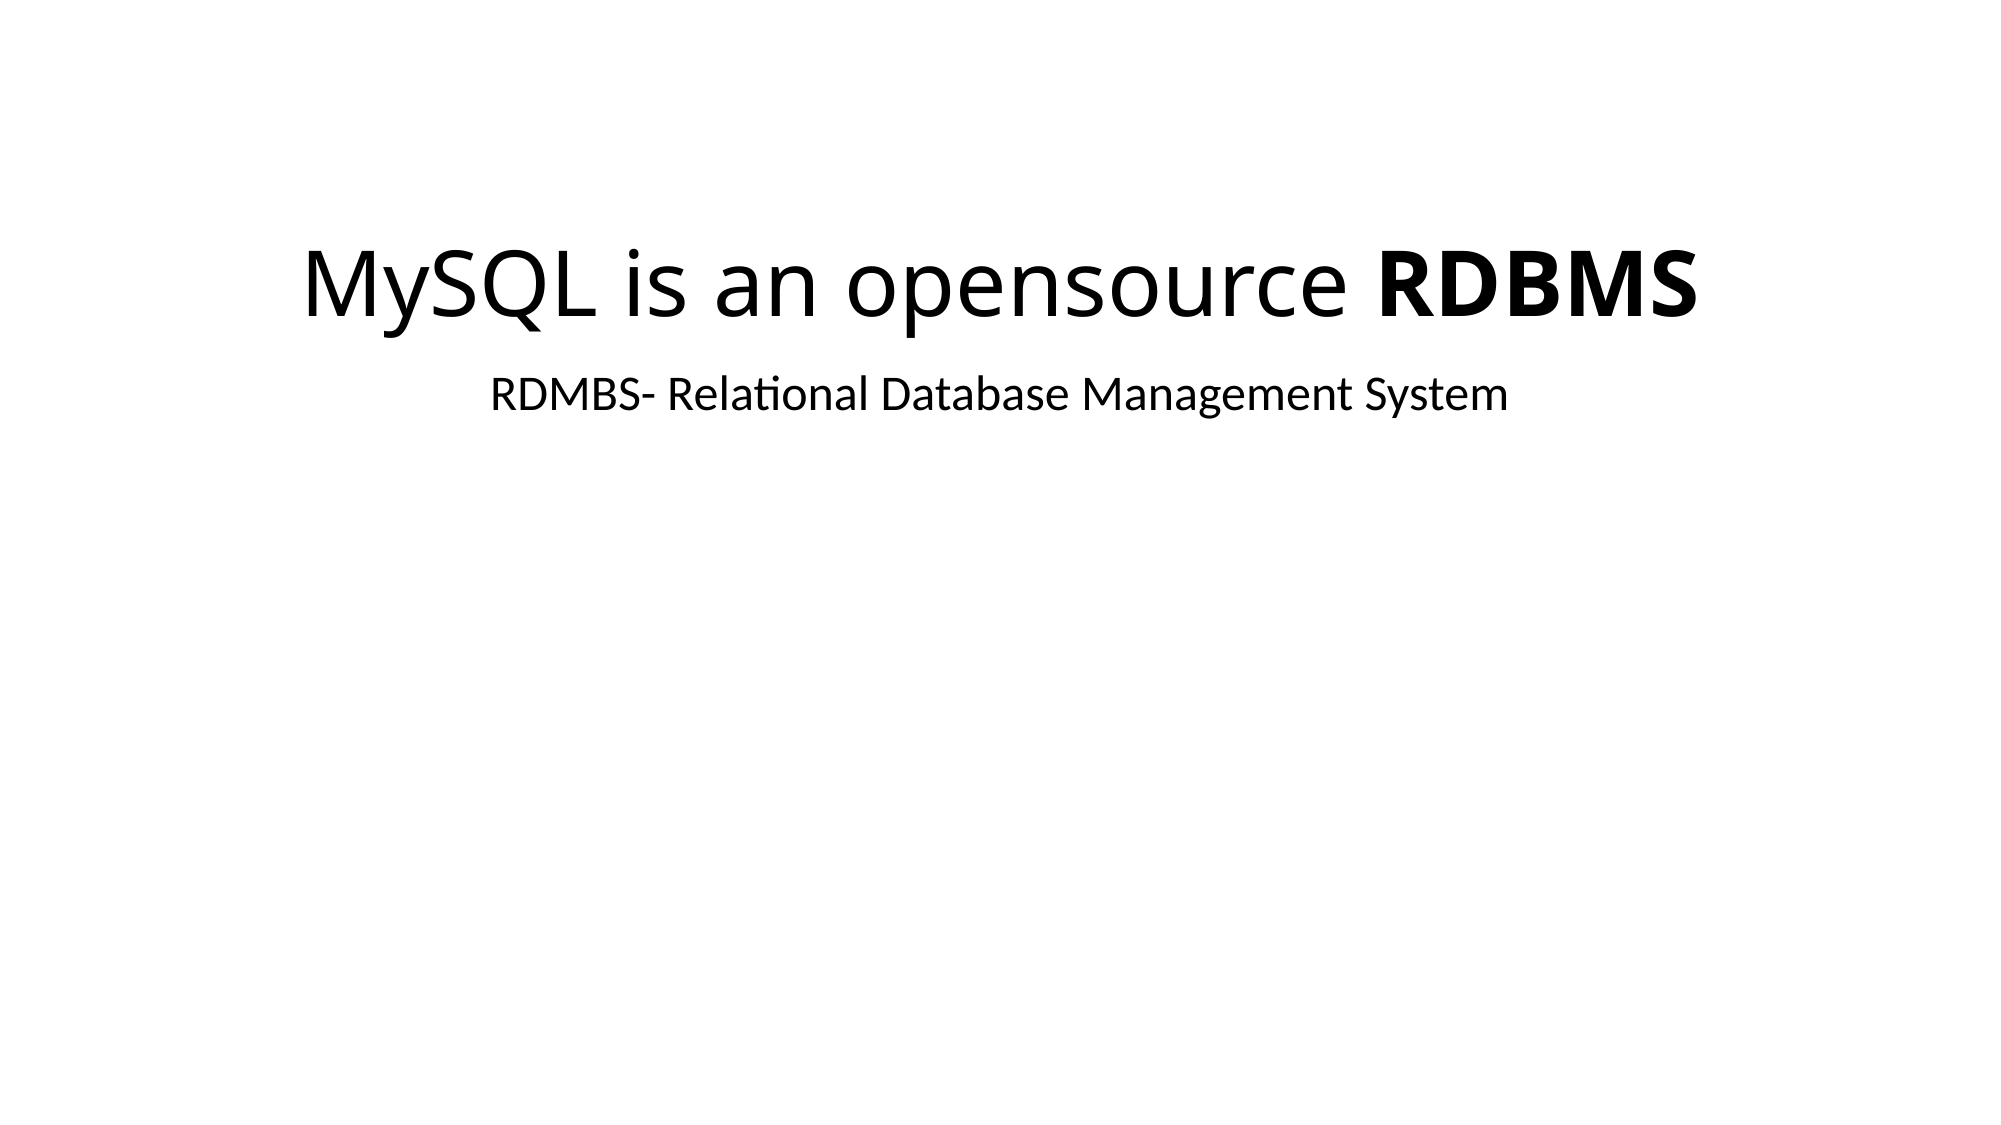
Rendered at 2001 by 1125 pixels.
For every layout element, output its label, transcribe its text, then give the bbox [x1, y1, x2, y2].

title MySQL is an opensource RDBMS [249, 184, 1750, 344]
subtitle RDMBS- Relational Database Management System [249, 359, 1750, 863]
